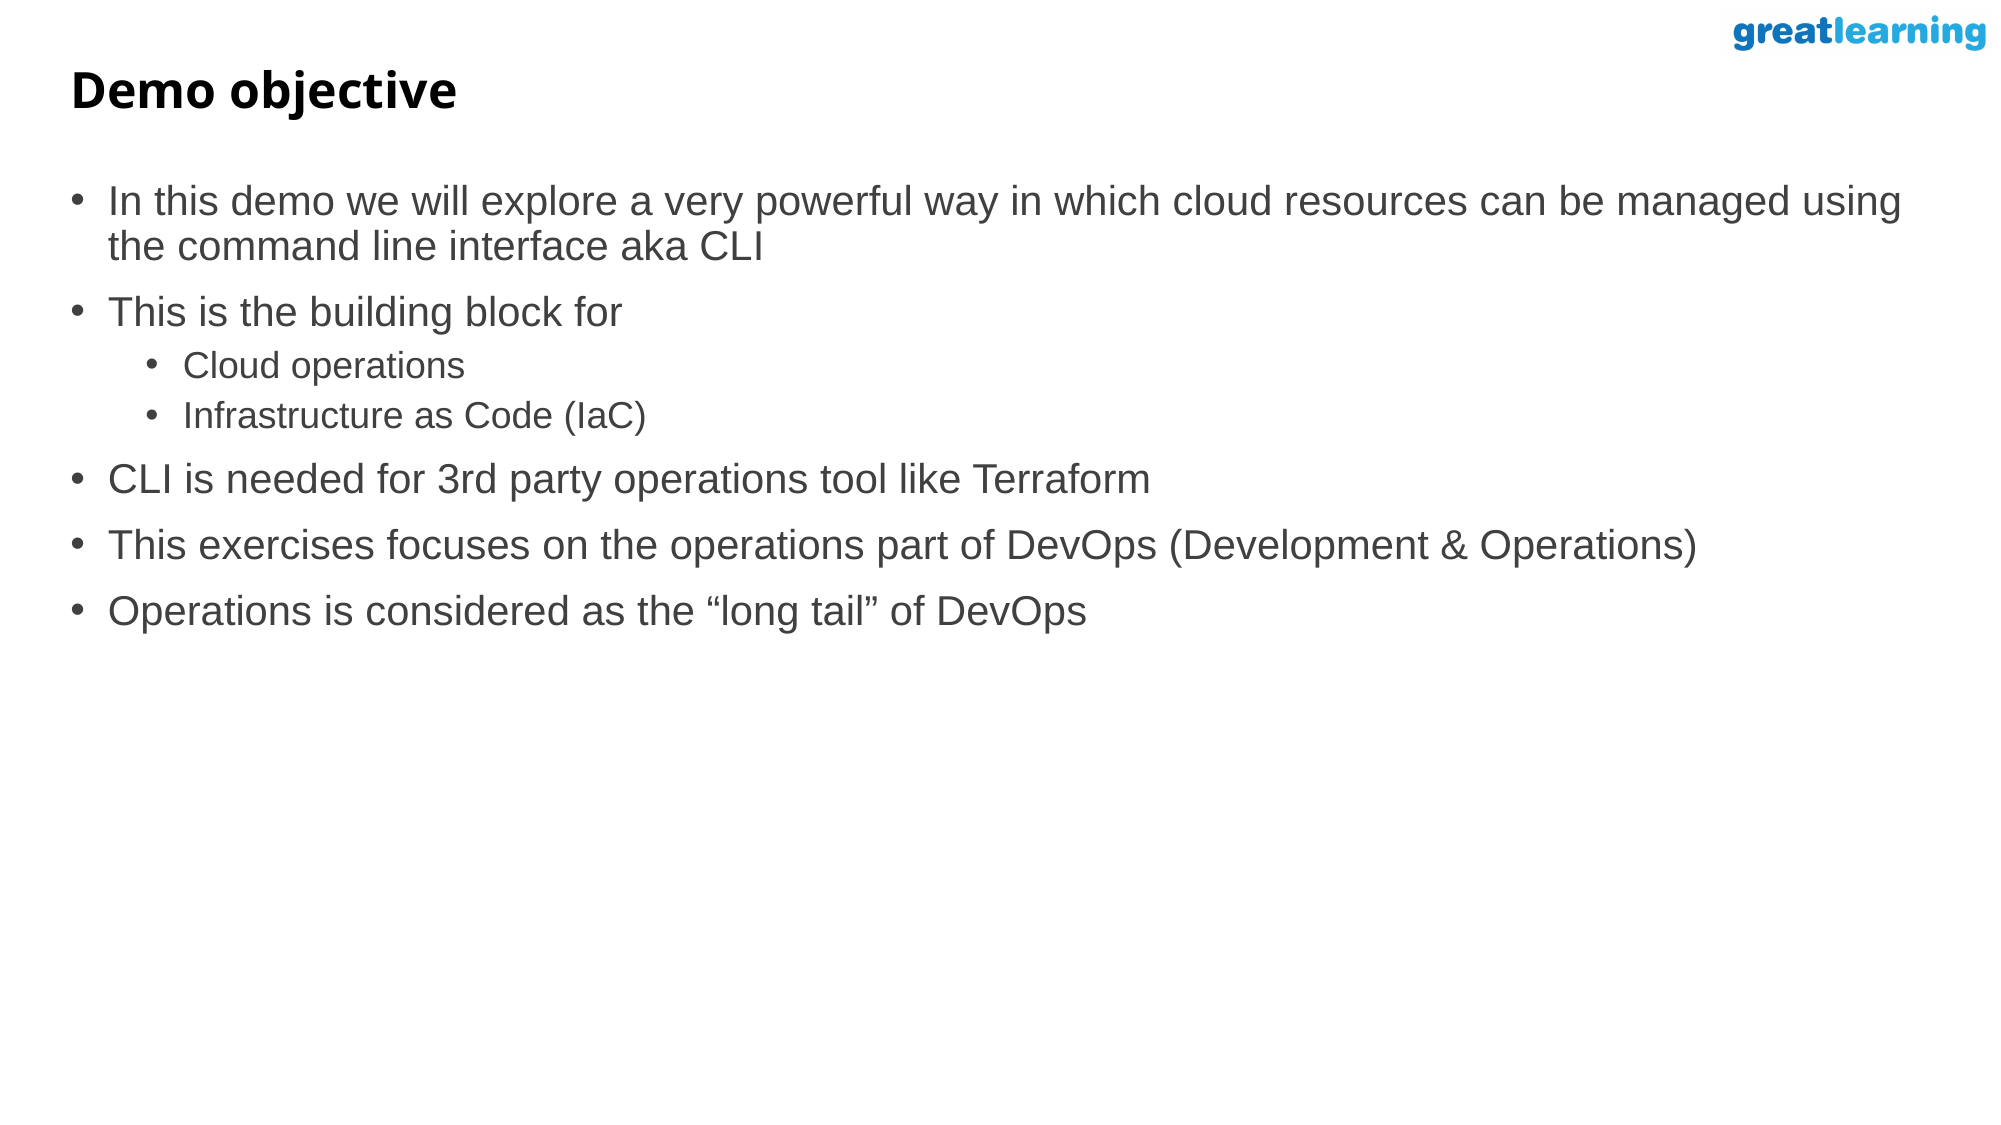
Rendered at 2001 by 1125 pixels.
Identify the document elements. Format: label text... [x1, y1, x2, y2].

picture [1718, 5, 1994, 60]
title Demo objective [55, 42, 1944, 143]
list In this demo we will explore a very powerful way in which cloud resources can be managed using the command line interface aka CLI This is the building block for Cloud operations Infrastructure as Code (IaC) CLI is needed for 3rd party operations tool like Terraform This exercises focuses on the operations part of DevOps (Development & Operations) Operations is considered as the “long tail” of DevOps [55, 171, 1944, 1014]
